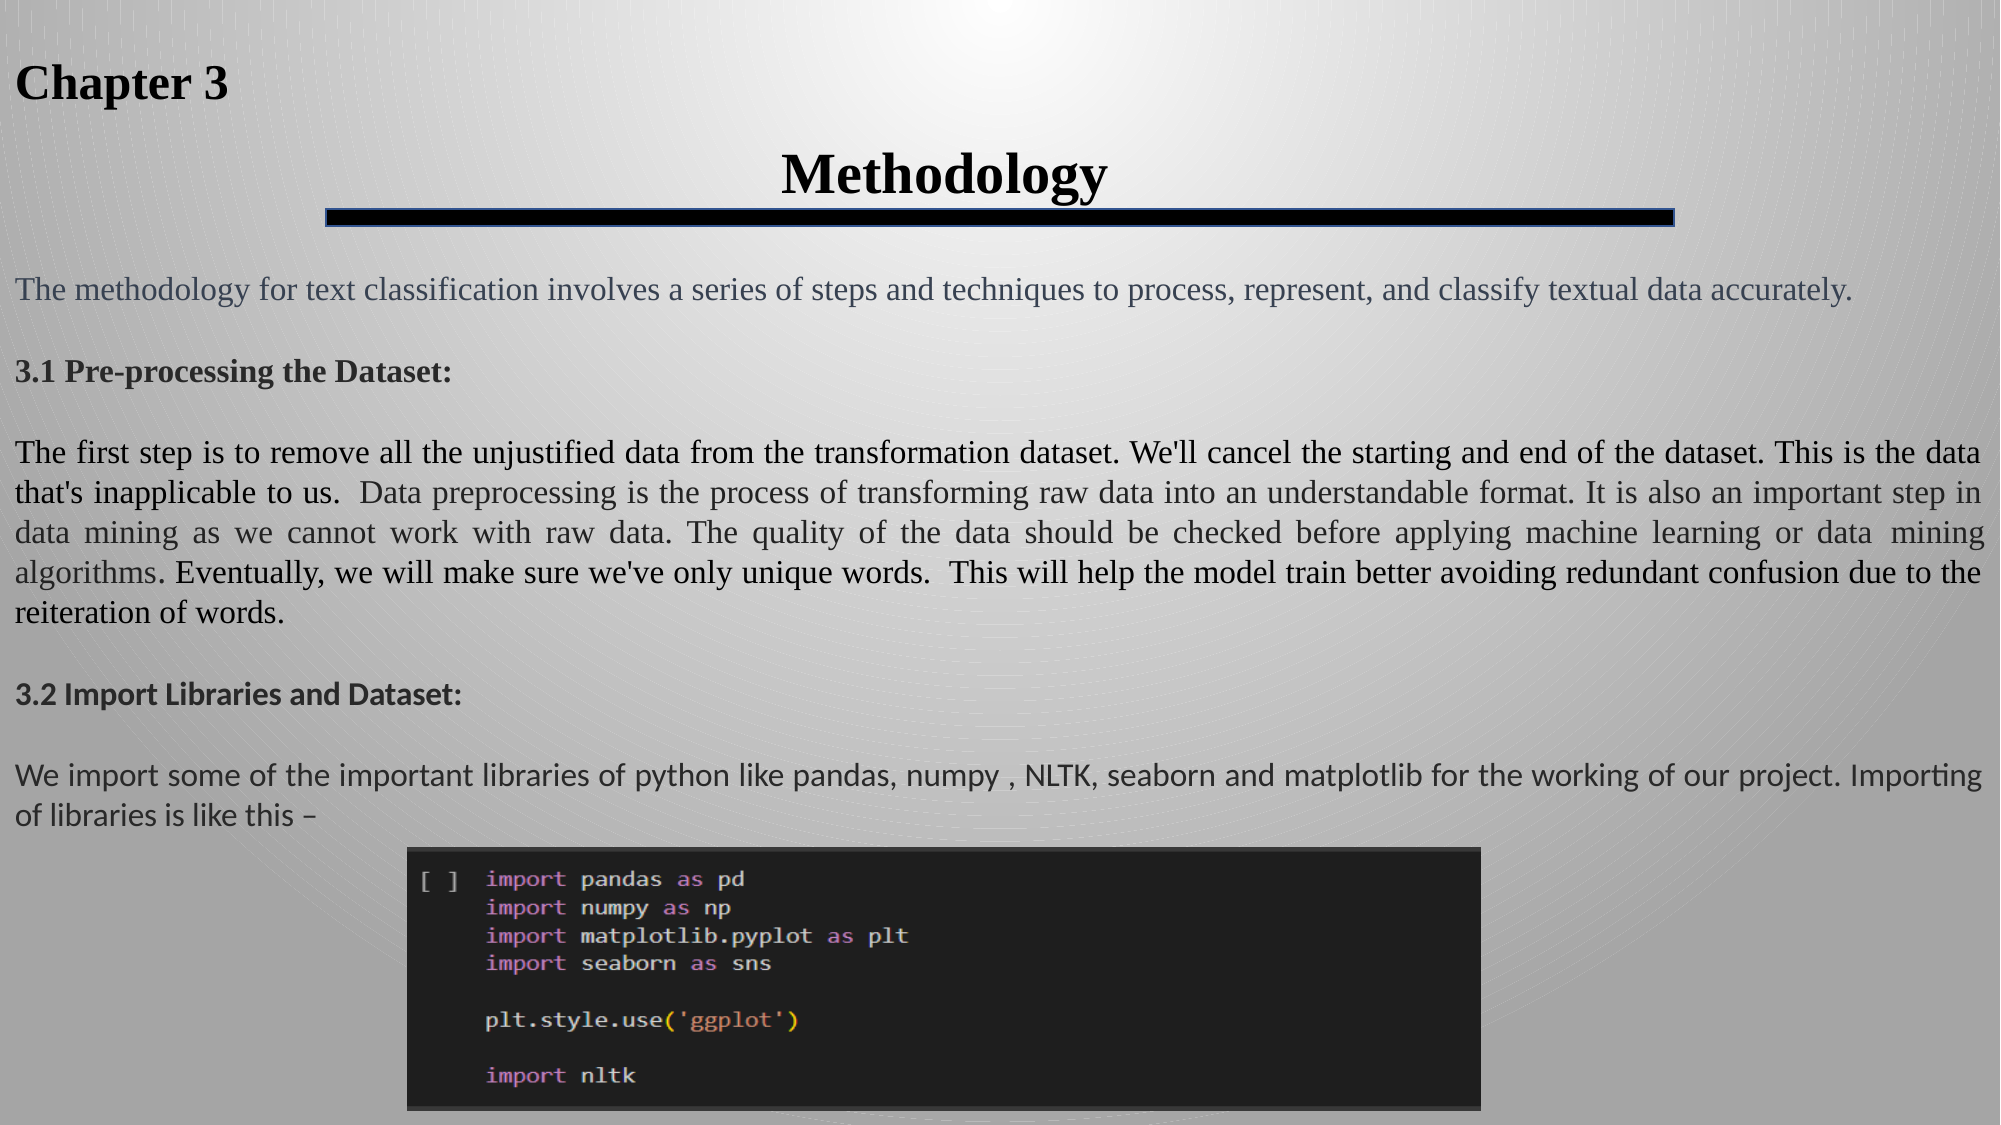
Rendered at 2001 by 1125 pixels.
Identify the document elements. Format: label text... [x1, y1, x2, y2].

text_box Methodology [766, 127, 1233, 208]
text_box The methodology for text classification involves a series of steps and techniques to process, represent, and classify textual data accurately. 3.1 Pre-processing the Dataset: The first step is to remove all the unjustified data from the transformation dataset. We'll cancel the starting and end of the dataset. This is the data that's inapplicable to us. Data preprocessing is the process of transforming raw data into an understandable format. It is also an important step in data mining as we cannot work with raw data. The quality of the data should be checked before applying machine learning or data mining algorithms. Eventually, we will make sure we've only unique words. This will help the model train better avoiding redundant confusion due to the reiteration of words. 3.2 Import Libraries and Dataset: We import some of the important libraries of python like pandas, numpy , NLTK, seaborn and matplotlib for the working of our project. Importing of libraries is like this – [0, 259, 2000, 841]
text_box [325, 208, 1675, 227]
text_box Chapter 3 [0, 0, 362, 117]
picture [407, 847, 1481, 1111]
